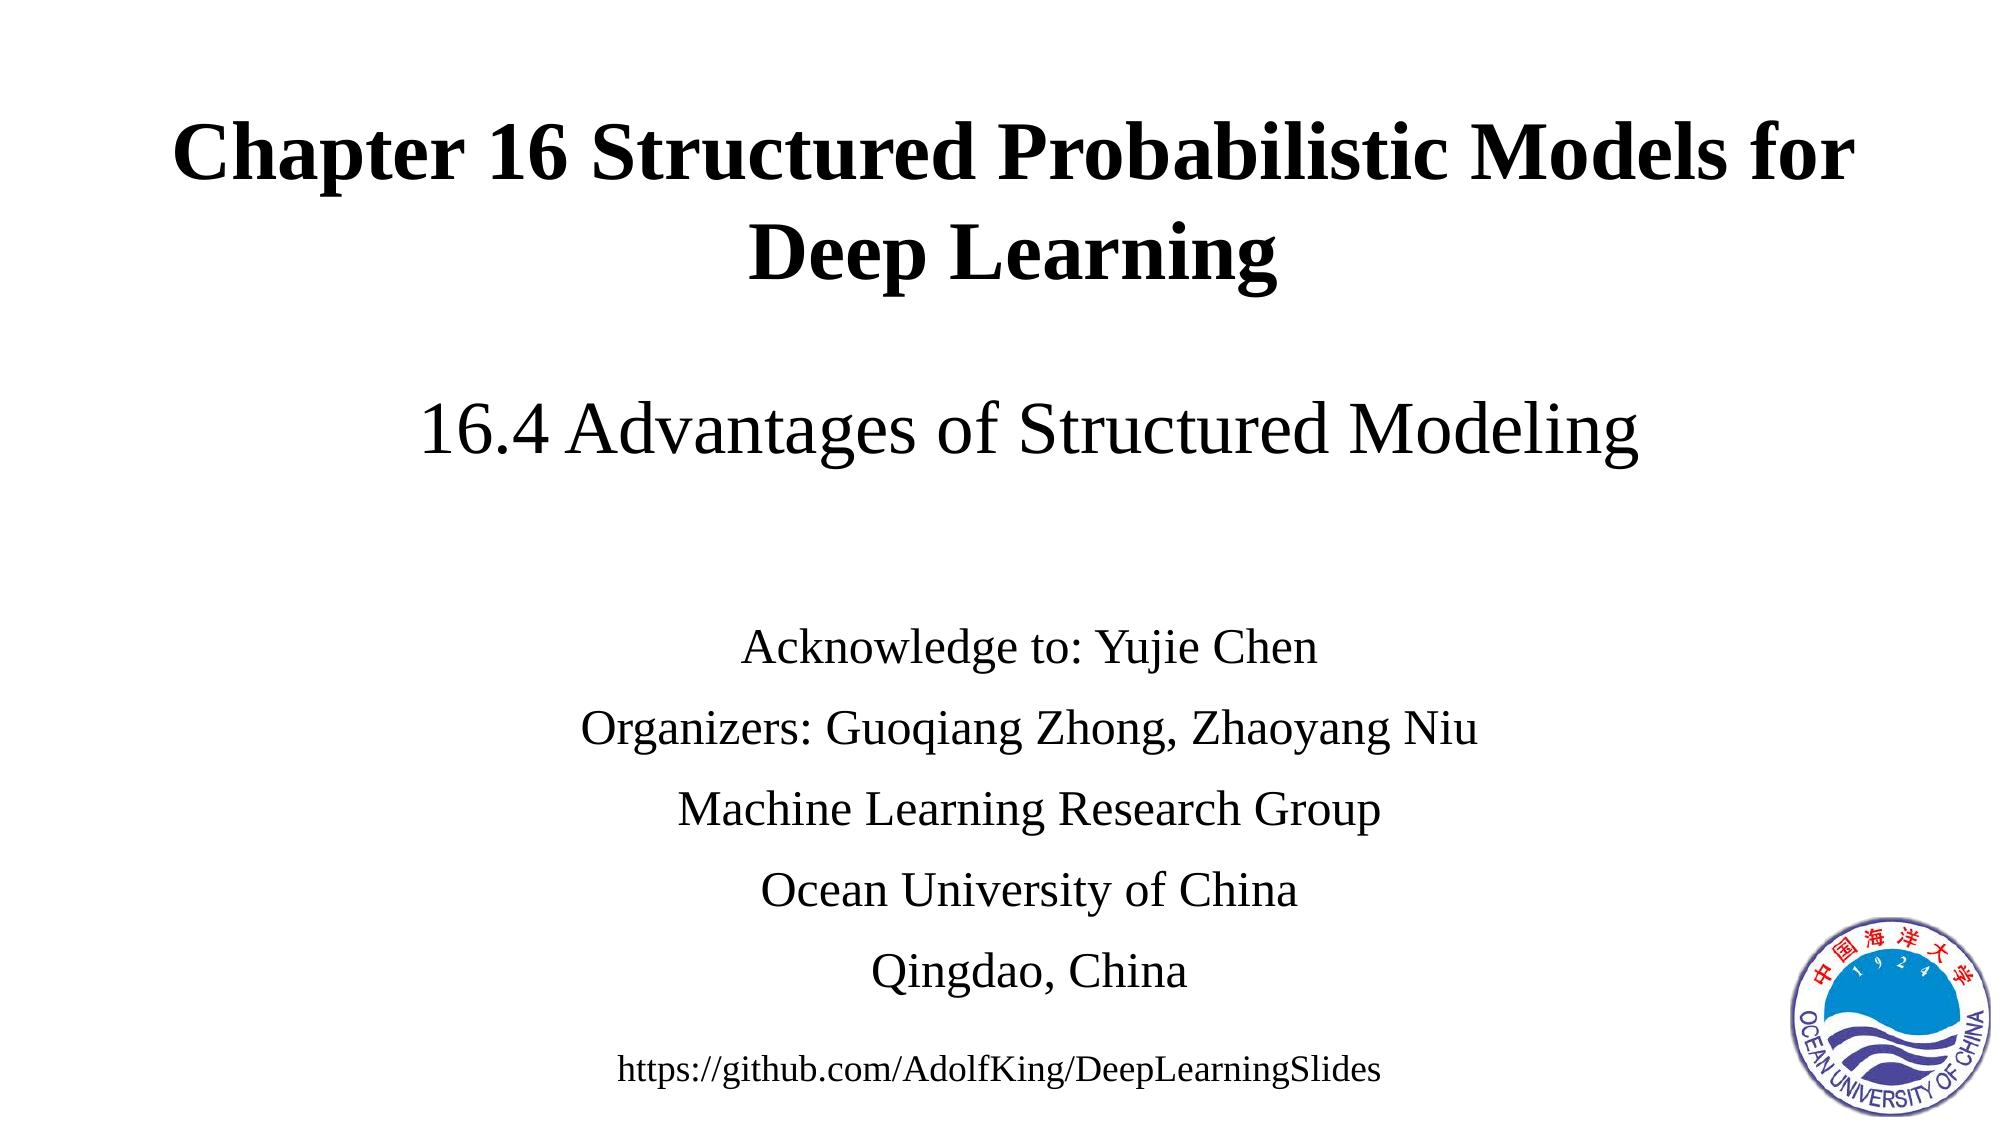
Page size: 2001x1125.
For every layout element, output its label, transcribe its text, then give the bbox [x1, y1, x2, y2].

subtitle Acknowledge to: Yujie Chen Organizers: Guoqiang Zhong, Zhaoyang Niu Machine Learning Research Group Ocean University of China Qingdao, China [335, 606, 1724, 1006]
text_box Chapter 16 Structured Probabilistic Models for Deep Learning [88, 89, 1940, 304]
text_box https://github.com/AdolfKing/DeepLearningSlides [594, 1036, 1406, 1096]
picture [1789, 917, 1991, 1117]
text_box 16.4 Advantages of Structured Modeling [293, 304, 1767, 476]
